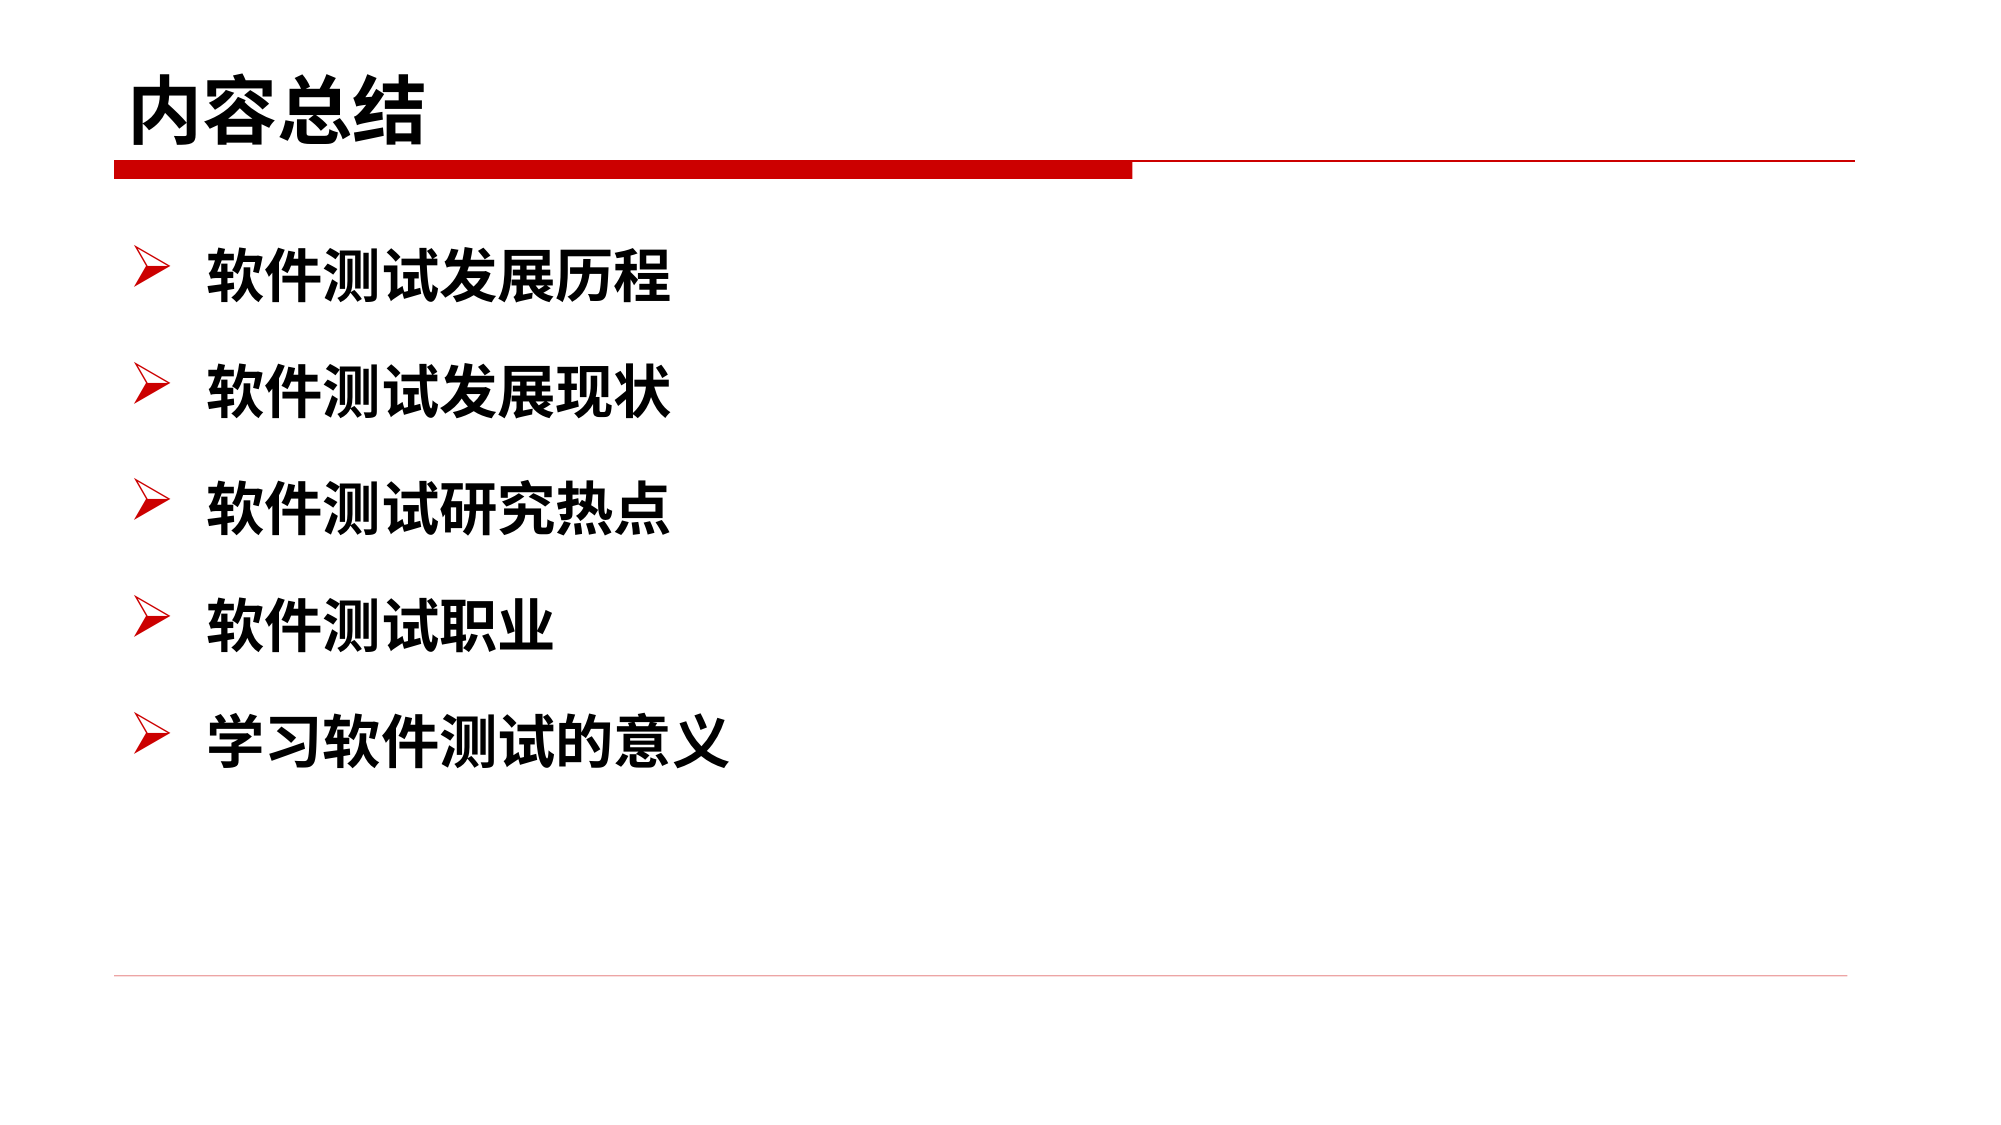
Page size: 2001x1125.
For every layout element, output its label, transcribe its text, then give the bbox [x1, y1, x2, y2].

list 软件测试发展历程 软件测试发展现状 软件测试研究热点 软件测试职业 学习软件测试的意义 [114, 196, 1865, 897]
title 内容总结 [112, 42, 1863, 161]
